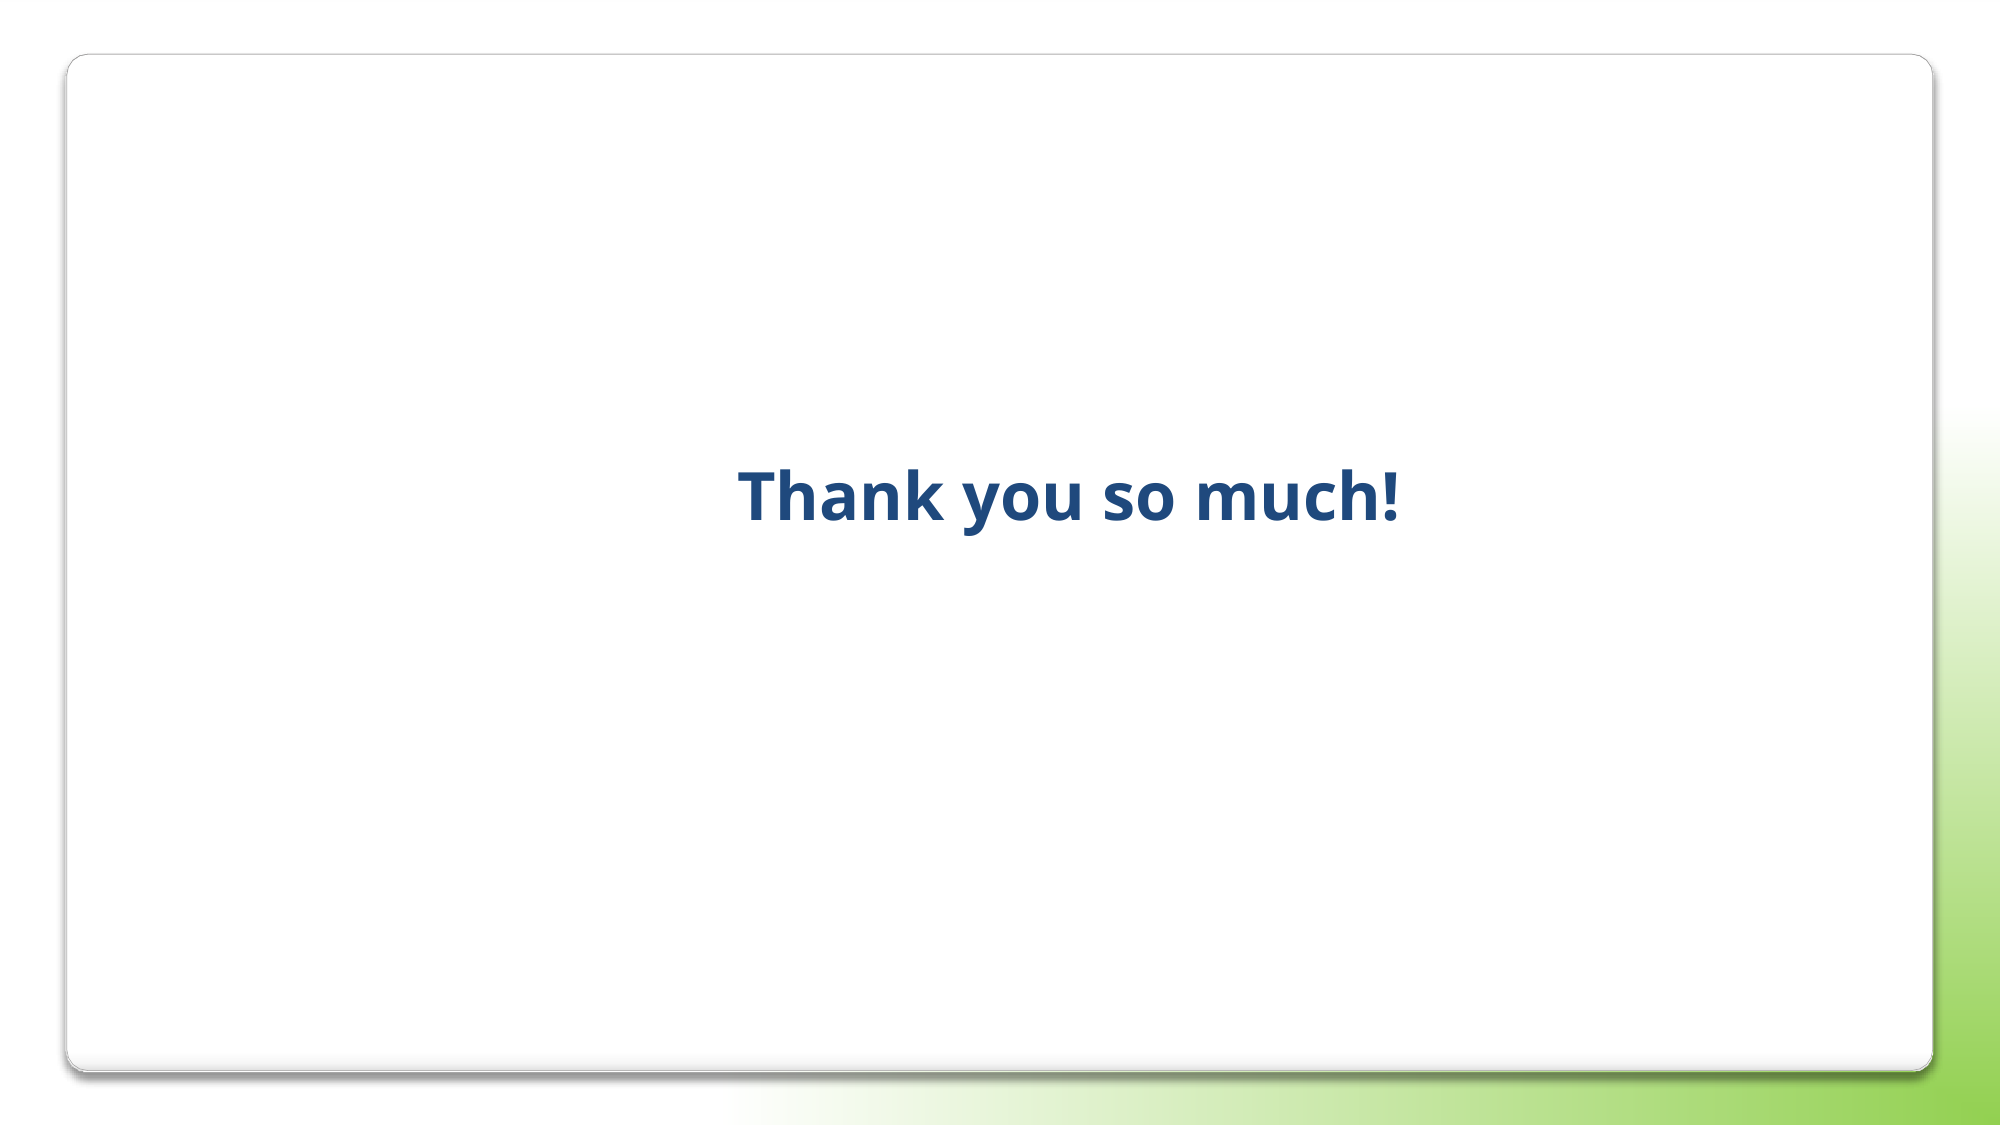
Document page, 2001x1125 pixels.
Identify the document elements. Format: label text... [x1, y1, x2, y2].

text_box Thank you so much! [531, 451, 1604, 534]
picture [0, 0, 2000, 1125]
